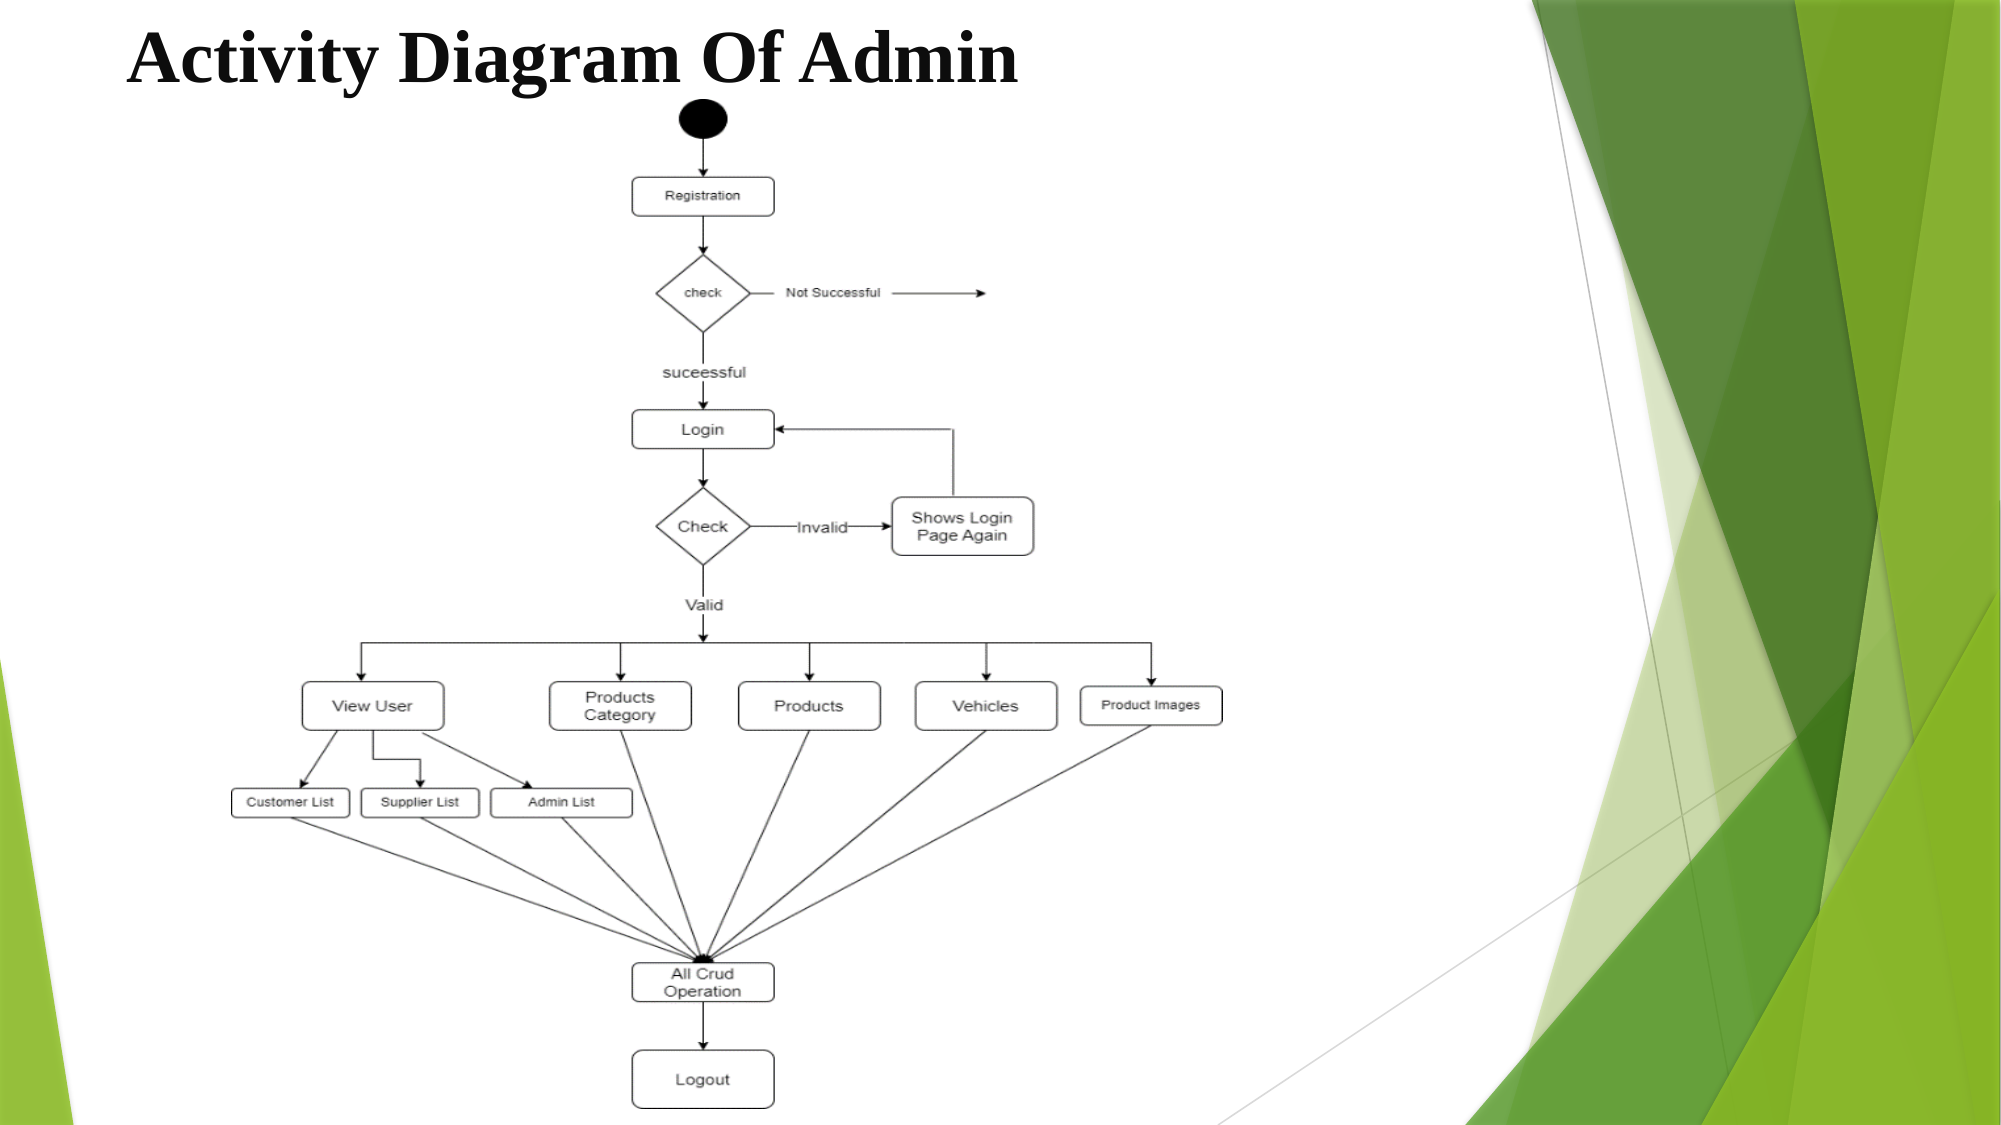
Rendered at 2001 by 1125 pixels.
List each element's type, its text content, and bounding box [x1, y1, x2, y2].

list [231, 99, 1224, 1110]
title Activity Diagram Of Admin [111, 0, 1522, 116]
